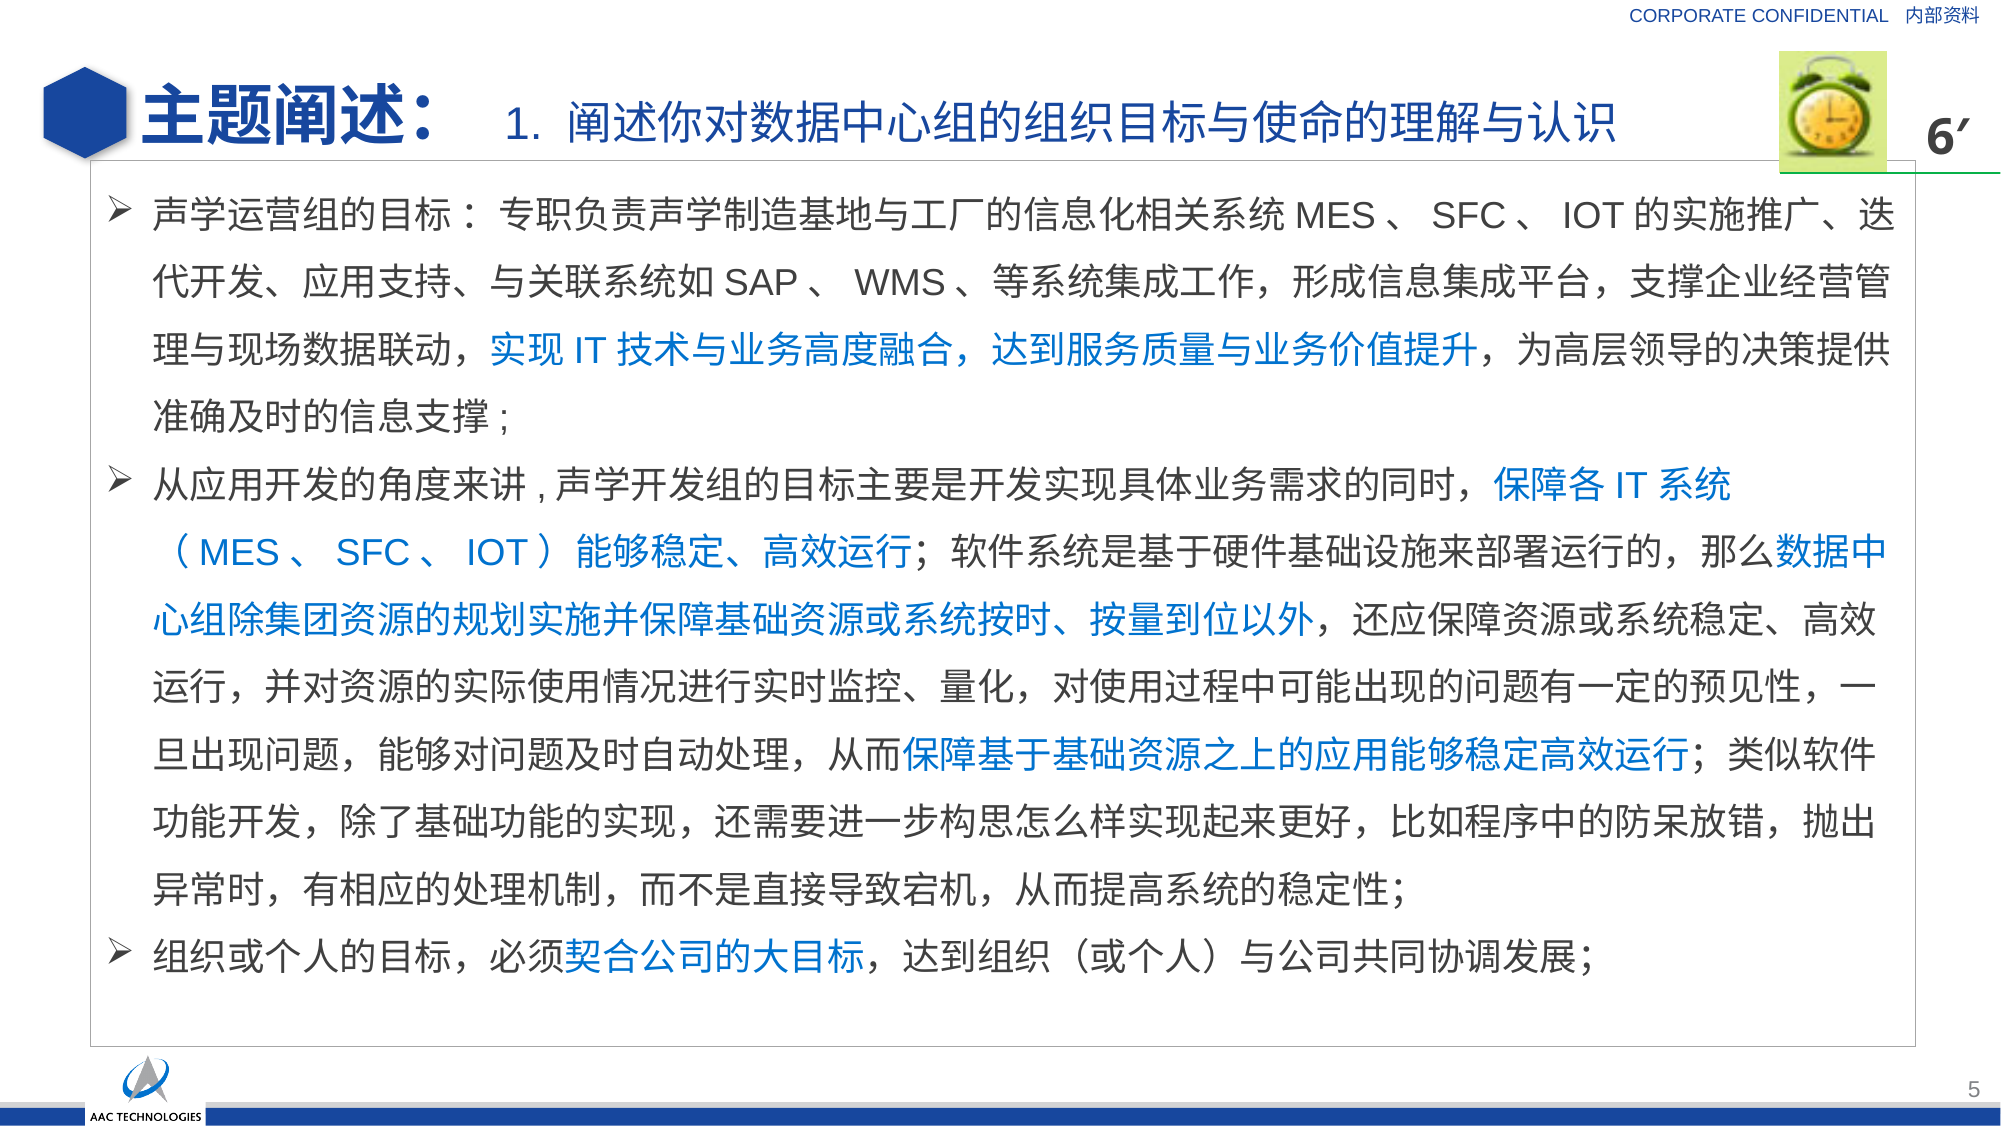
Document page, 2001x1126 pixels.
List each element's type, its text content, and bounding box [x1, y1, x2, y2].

title 主题阐述： 1. 阐述你对数据中心组的组织目标与使命的理解与认识 [127, 49, 1780, 160]
picture [1779, 51, 1887, 172]
text_box 声学运营组的目标 ：专职负责声学制造基地与工厂的信息化相关系统MES、SFC、IOT的实施推广、迭代开发、应用支持、与关联系统如SAP、WMS、等系统集成工作，形成信息集成平台，支撑企业经营管理与现场数据联动，实现IT技术与业务高度融合，达到服务质量与业务价值提升，为高层领导的决策提供准确及时的信息支撑; 从应用开发的角度来讲,声学开发组的目标主要是开发实现具体业务需求的同时，保障各IT系统（MES、SFC、IOT）能够稳定、高效运行；软件系统是基于硬件基础设施来部署运行的，那么数据中心组除集团资源的规划实施并保障基础资源或系统按时、按量到位以外，还应保障资源或系统稳定、高效运行，并对资源的实际使用情况进行实时监控、量化，对使用过程中可能出现的问题有一定的预见性，一旦出现问题，能够对问题及时自动处理，从而保障基于基础资源之上的应用能够稳定高效运行；类似软件功能开发，除了基础功能的实现，还需要进一步构思怎么样实现起来更好，比如程序中的防呆放错，抛出异常时，有相应的处理机制，而不是直接导致宕机，从而提高系统的稳定性； 组织或个人的目标，必须契合公司的大目标，达到组织（或个人）与公司共同协调发展； [90, 160, 1916, 1047]
picture [90, 1055, 201, 1121]
slide_number 4 [1915, 1076, 1981, 1101]
text_box 6′ [1911, 97, 1985, 171]
